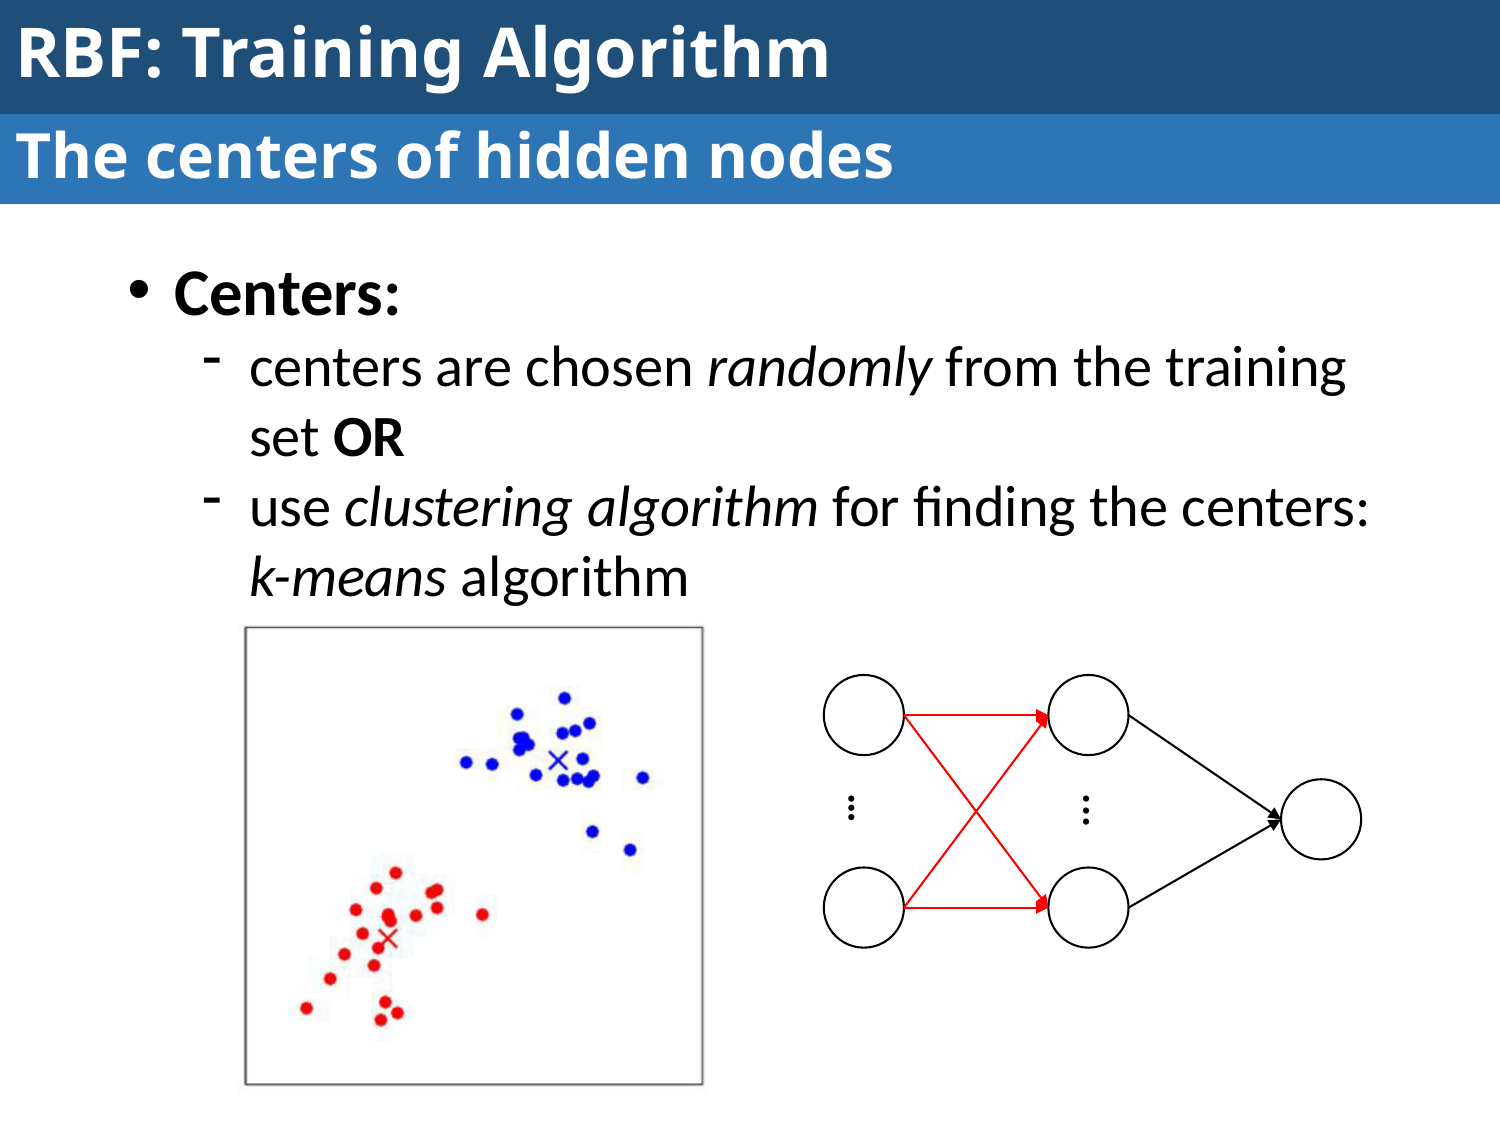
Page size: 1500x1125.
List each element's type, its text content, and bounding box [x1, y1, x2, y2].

text_box RBF: Training Algorithm [0, 0, 1500, 113]
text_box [823, 674, 1362, 948]
picture [237, 623, 722, 1099]
text_box The centers of hidden nodes [0, 113, 1500, 204]
text_box Centers: centers are chosen randomly from the training set OR use clustering algorithm for finding the centers: k-means algorithm [112, 241, 1438, 616]
